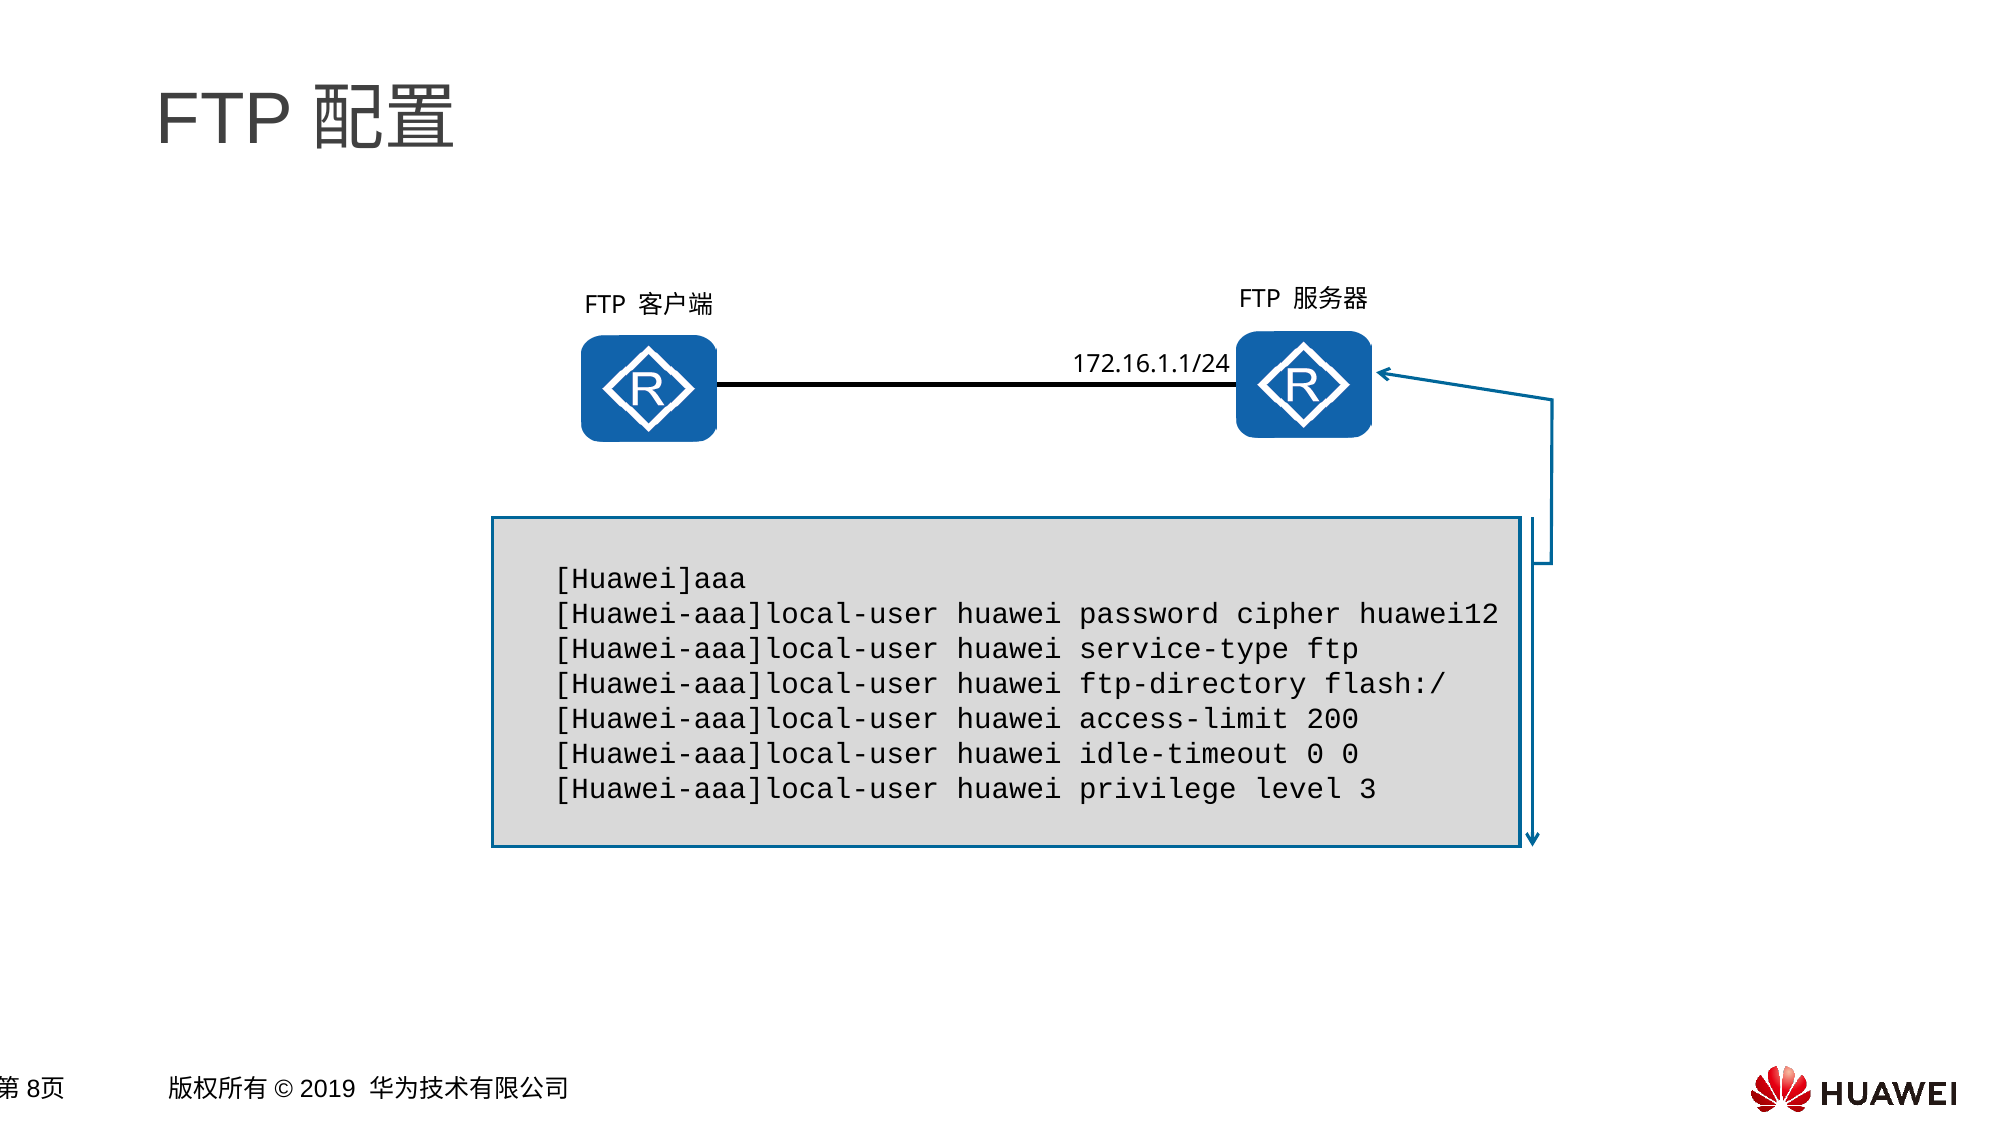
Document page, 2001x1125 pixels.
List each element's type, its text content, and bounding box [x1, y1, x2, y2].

text_box [Huawei]aaa [Huawei-aaa]local-user huawei password cipher huawei12 [Huawei-aaa]local-user huawei service-type ftp [Huawei-aaa]local-user huawei ftp-directory flash:/ [Huawei-aaa]local-user huawei access-limit 200 [Huawei-aaa]local-user huawei idle-timeout 0 0 [Huawei-aaa]local-user huawei privilege level 3 [492, 517, 1521, 847]
picture [1236, 331, 1372, 438]
picture [1751, 1066, 1956, 1112]
text_box FTP 客户端 [569, 280, 729, 326]
title FTP配置 [142, 42, 1838, 186]
picture [581, 335, 717, 442]
text_box 172.16.1.1/24 [1057, 339, 1231, 383]
text_box [Huawei]aaa [Huawei-aaa]local-user huawei password cipher huawei12 [Huawei-aaa]local-user huawei service-type ftp [Huawei-aaa]local-user huawei ftp-directory flash:/ [Huawei-aaa]local-user huawei access-limit 200 [Huawei-aaa]local-user huawei idle-timeout 0 0 [Huawei-aaa]local-user huawei privilege level 3 [1377, 367, 1553, 847]
text_box FTP 服务器 [1224, 275, 1384, 320]
